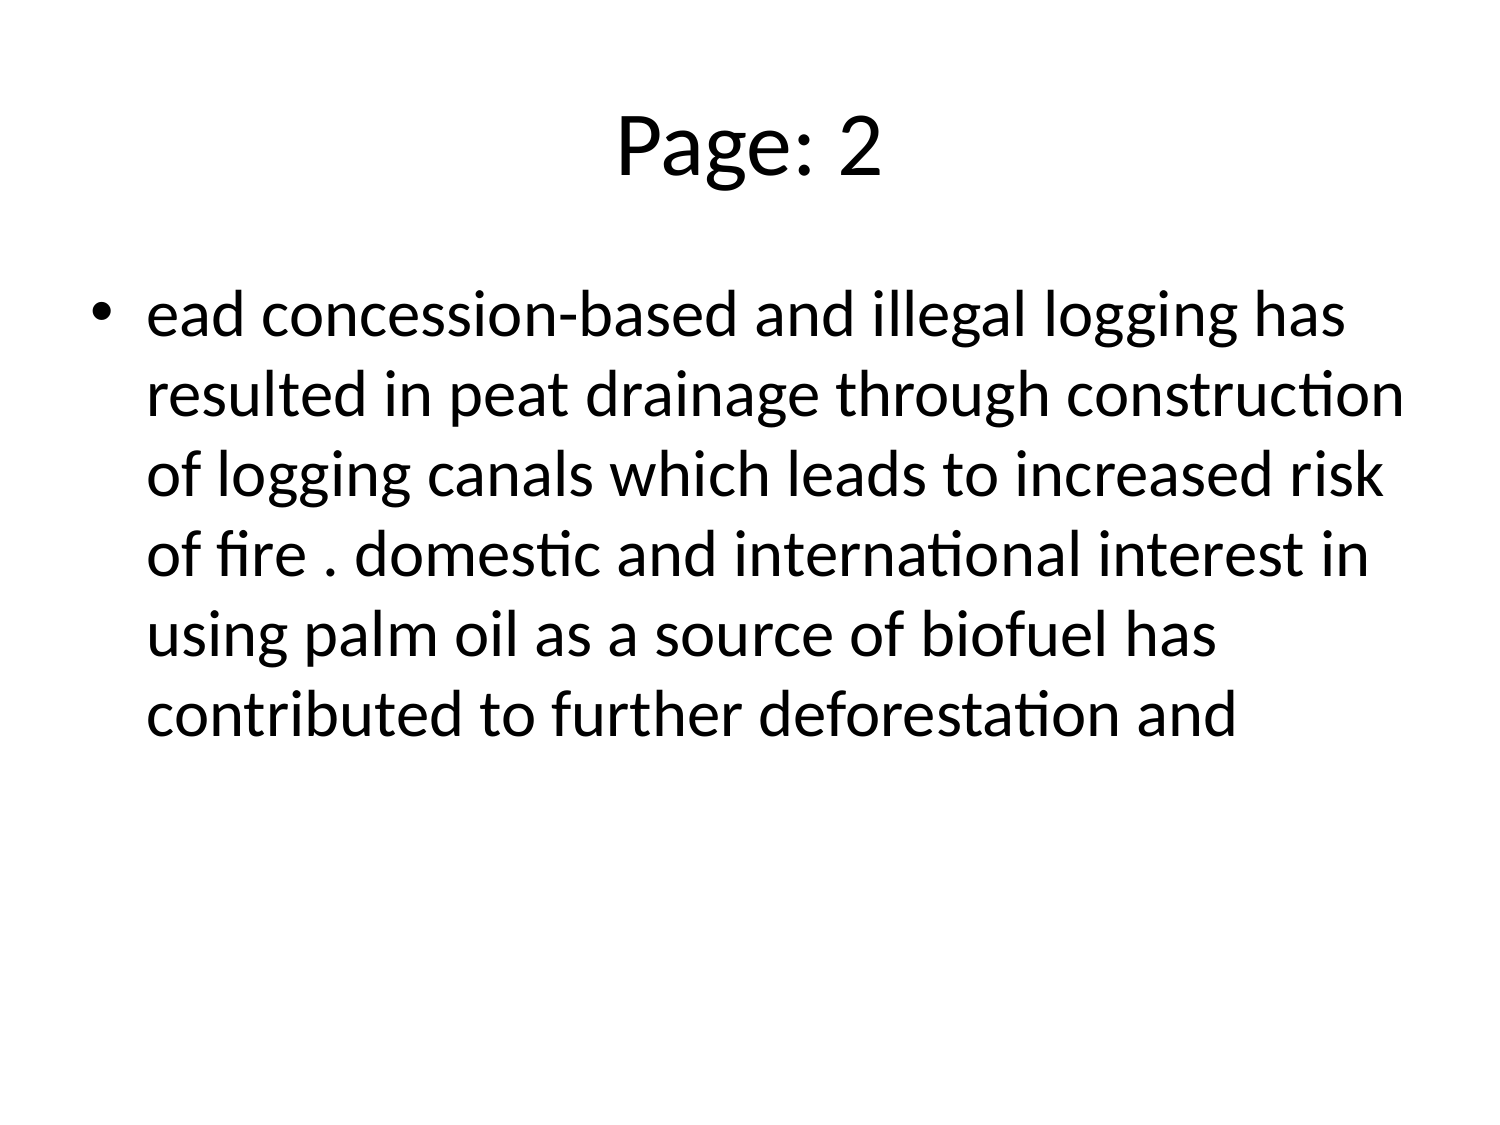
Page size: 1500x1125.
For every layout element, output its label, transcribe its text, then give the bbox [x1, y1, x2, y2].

title Page: 2 [75, 45, 1425, 233]
list ead concession-based and illegal logging has resulted in peat drainage through construction of logging canals which leads to increased risk of fire . domestic and international interest in using palm oil as a source of biofuel has contributed to further deforestation and [75, 262, 1425, 1005]
